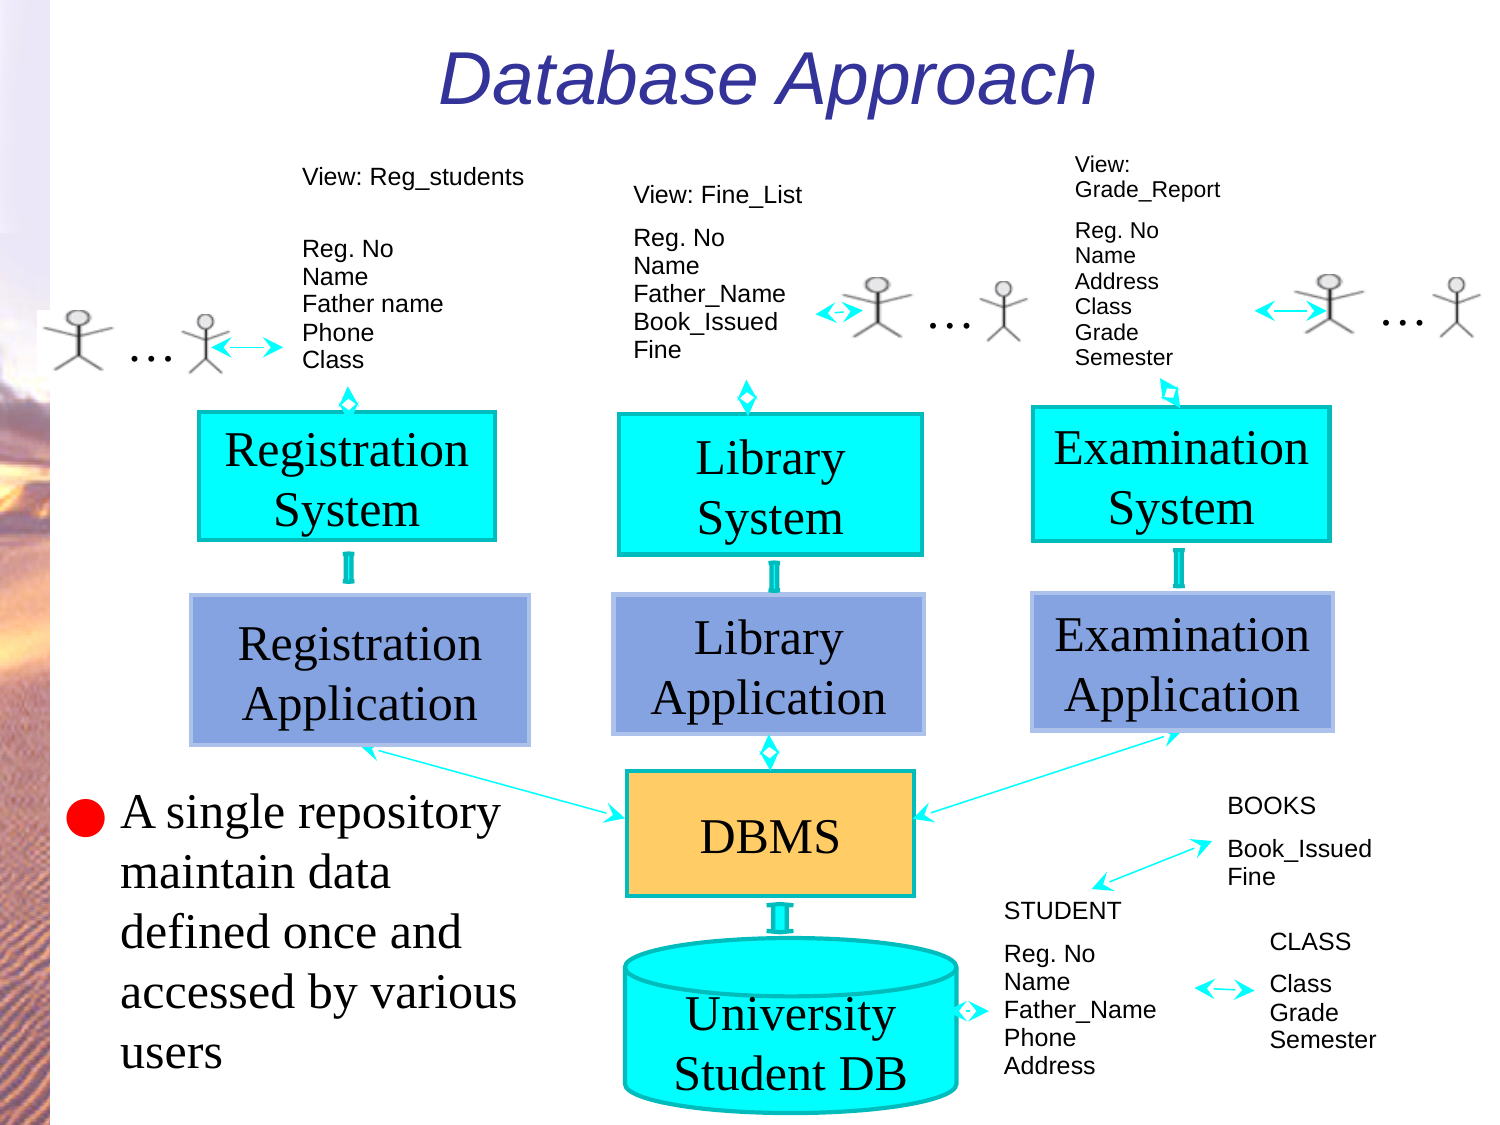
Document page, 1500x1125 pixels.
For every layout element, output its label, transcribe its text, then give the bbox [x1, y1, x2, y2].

text_box [1173, 550, 1185, 587]
text_box … [1362, 267, 1425, 344]
table_header View: Grade_Report [1060, 144, 1260, 210]
text_box DBMS [626, 770, 915, 896]
table_header View: Reg_students [287, 155, 552, 227]
text_box Registration System [198, 412, 496, 541]
text_box Library Application [613, 594, 924, 735]
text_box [359, 745, 626, 819]
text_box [1091, 843, 1213, 890]
table_cell Reg. No Name Father_Name Book_Issued Fine [618, 216, 818, 371]
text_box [1159, 393, 1181, 409]
picture [1288, 274, 1379, 341]
table_cell Class Grade Semester [1255, 963, 1433, 1062]
list A single repository maintain data defined once and accessed by various users [48, 770, 553, 890]
text_box Examination Application [1031, 593, 1333, 731]
text_box … [910, 271, 972, 347]
table_header CLASS [1255, 920, 1433, 963]
table_header BOOKS [1212, 784, 1426, 827]
picture [176, 314, 239, 381]
text_box Examination System [1032, 407, 1330, 542]
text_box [815, 310, 864, 315]
table_header STUDENT [989, 889, 1195, 932]
table_cell Reg. No Name Address Class Grade Semester [1060, 210, 1260, 378]
picture [1428, 277, 1490, 344]
picture [0, 0, 127, 1125]
table_cell Book_Issued Fine [1212, 827, 1426, 898]
table_header View: Fine_List [618, 173, 818, 216]
text_box [766, 903, 794, 933]
title Database Approach [131, 22, 1407, 127]
text_box Library System [619, 414, 922, 555]
text_box Registration Application [191, 595, 529, 746]
text_box [342, 553, 355, 582]
table_cell Reg. No Name Father name Phone Class [287, 227, 552, 384]
text_box … [111, 304, 174, 380]
text_box University Student DB [624, 938, 957, 1114]
text_box [768, 562, 781, 591]
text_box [912, 730, 1183, 819]
picture [975, 281, 1038, 348]
picture [835, 277, 926, 344]
table_cell Reg. No Name Father_Name Phone Address [989, 932, 1195, 1087]
